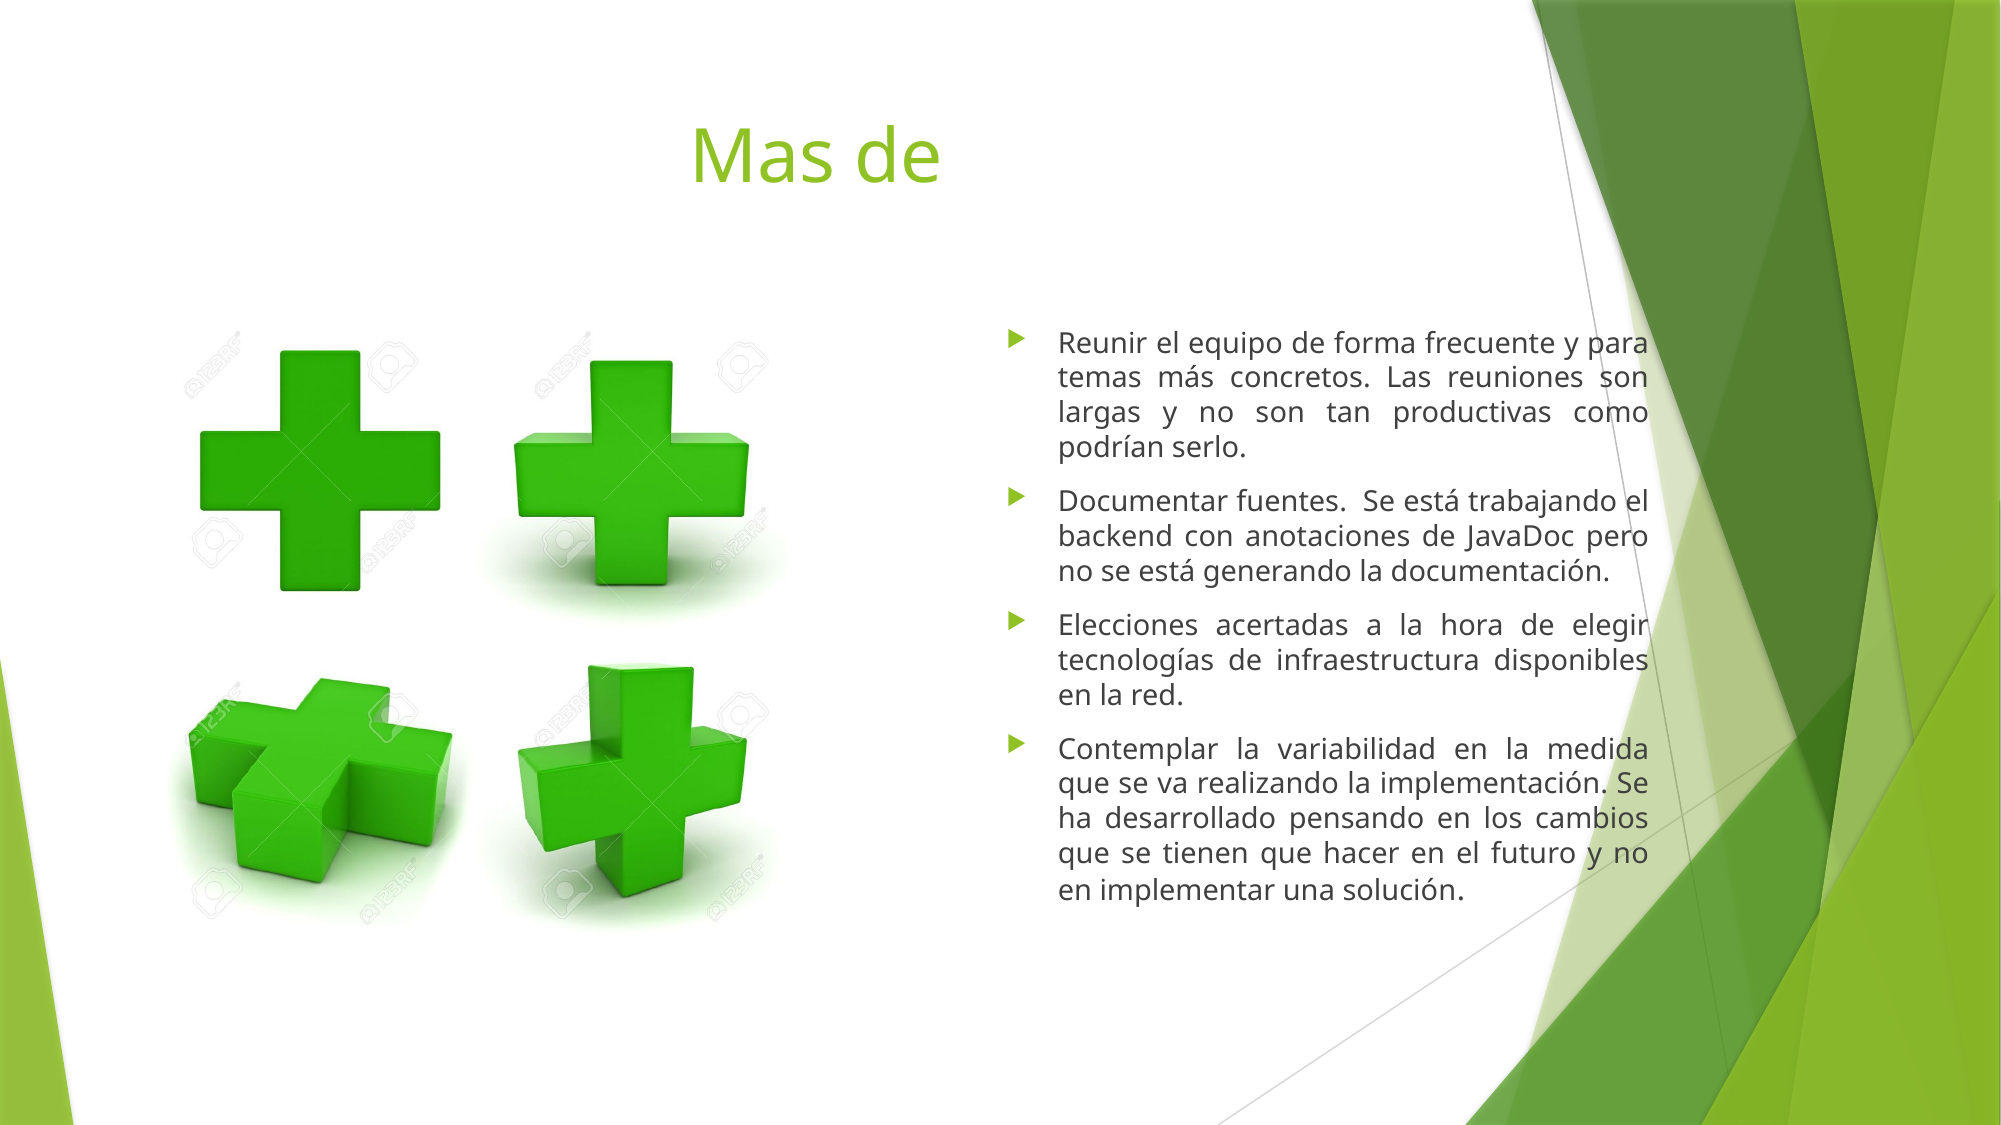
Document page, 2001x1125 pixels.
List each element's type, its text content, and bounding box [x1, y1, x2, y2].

list Reunir el equipo de forma frecuente y para temas más concretos. Las reuniones son largas y no son tan productivas como podrían serlo. Documentar fuentes. Se está trabajando el backend con anotaciones de JavaDoc pero no se está generando la documentación. Elecciones acertadas a la hora de elegir tecnologías de infraestructura disponibles en la red. Contemplar la variabilidad en la medida que se va realizando la implementación. Se ha desarrollado pensando en los cambios que se tienen que hacer en el futuro y no en implementar una solución. [929, 316, 1665, 954]
picture [165, 316, 787, 937]
title Mas de [111, 99, 1522, 317]
